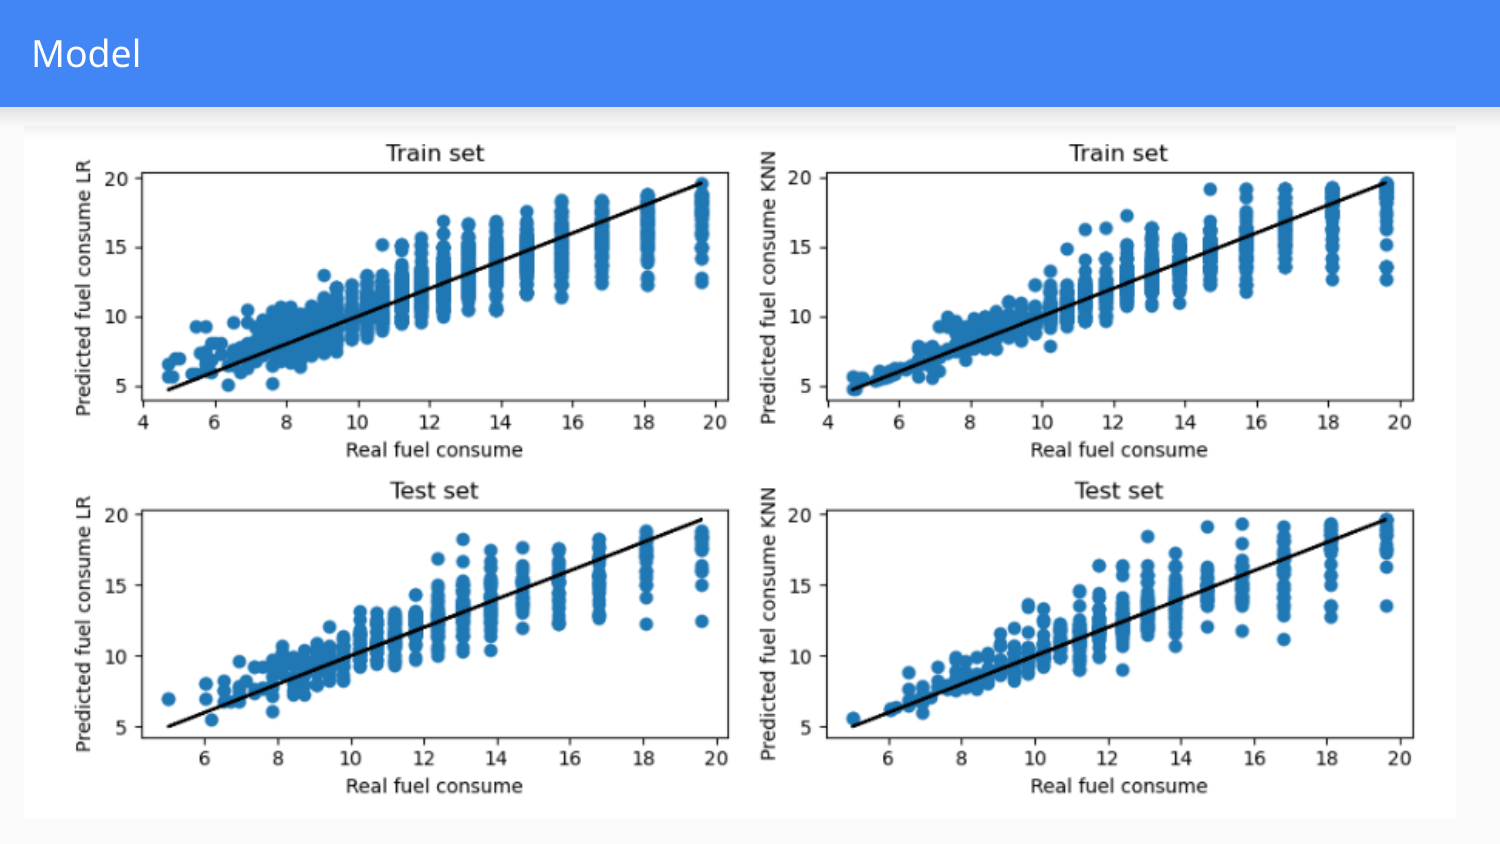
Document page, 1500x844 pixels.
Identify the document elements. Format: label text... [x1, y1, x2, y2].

picture [24, 126, 1456, 819]
title Model [16, 2, 1464, 102]
